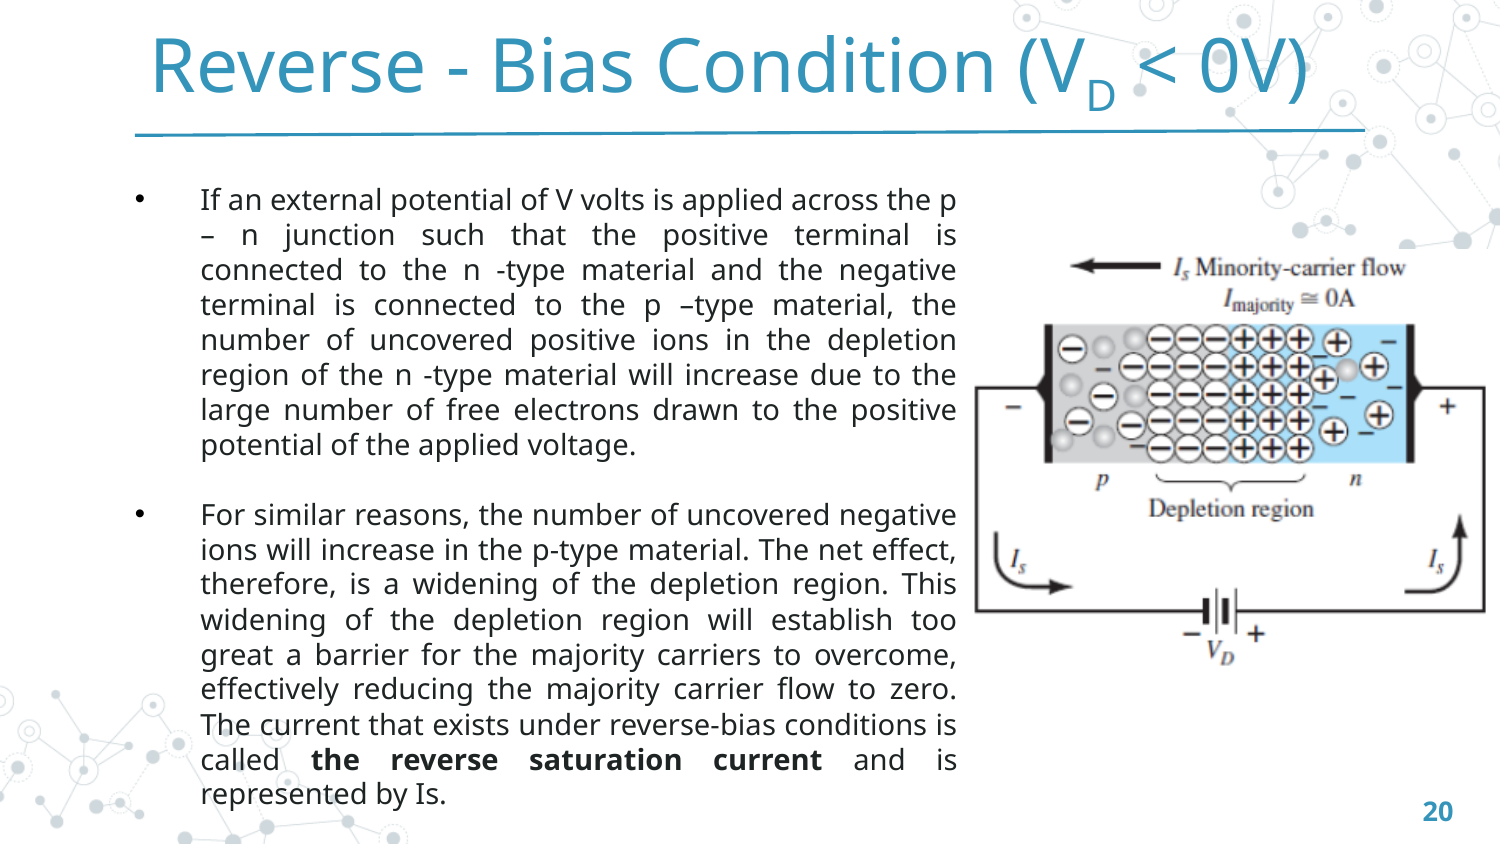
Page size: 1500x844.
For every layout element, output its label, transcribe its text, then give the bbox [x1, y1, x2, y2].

slide_number 20 [1378, 779, 1469, 844]
text_box Reverse - Bias Condition (VD < 0V) [134, 16, 1379, 136]
picture [0, 0, 1500, 844]
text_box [134, 130, 1366, 136]
text_box If an external potential of V volts is applied across the p – n junction such that the positive terminal is connected to the n -type material and the negative terminal is connected to the p –type material, the number of uncovered positive ions in the depletion region of the n -type material will increase due to the large number of free electrons drawn to the positive potential of the applied voltage. For similar reasons, the number of uncovered negative ions will increase in the p-type material. The net effect, therefore, is a widening of the depletion region. This widening of the depletion region will establish too great a barrier for the majority carriers to overcome, effectively reducing the majority carrier flow to zero. The current that exists under reverse-bias conditions is called the reverse saturation current and is represented by Is. [120, 173, 973, 818]
